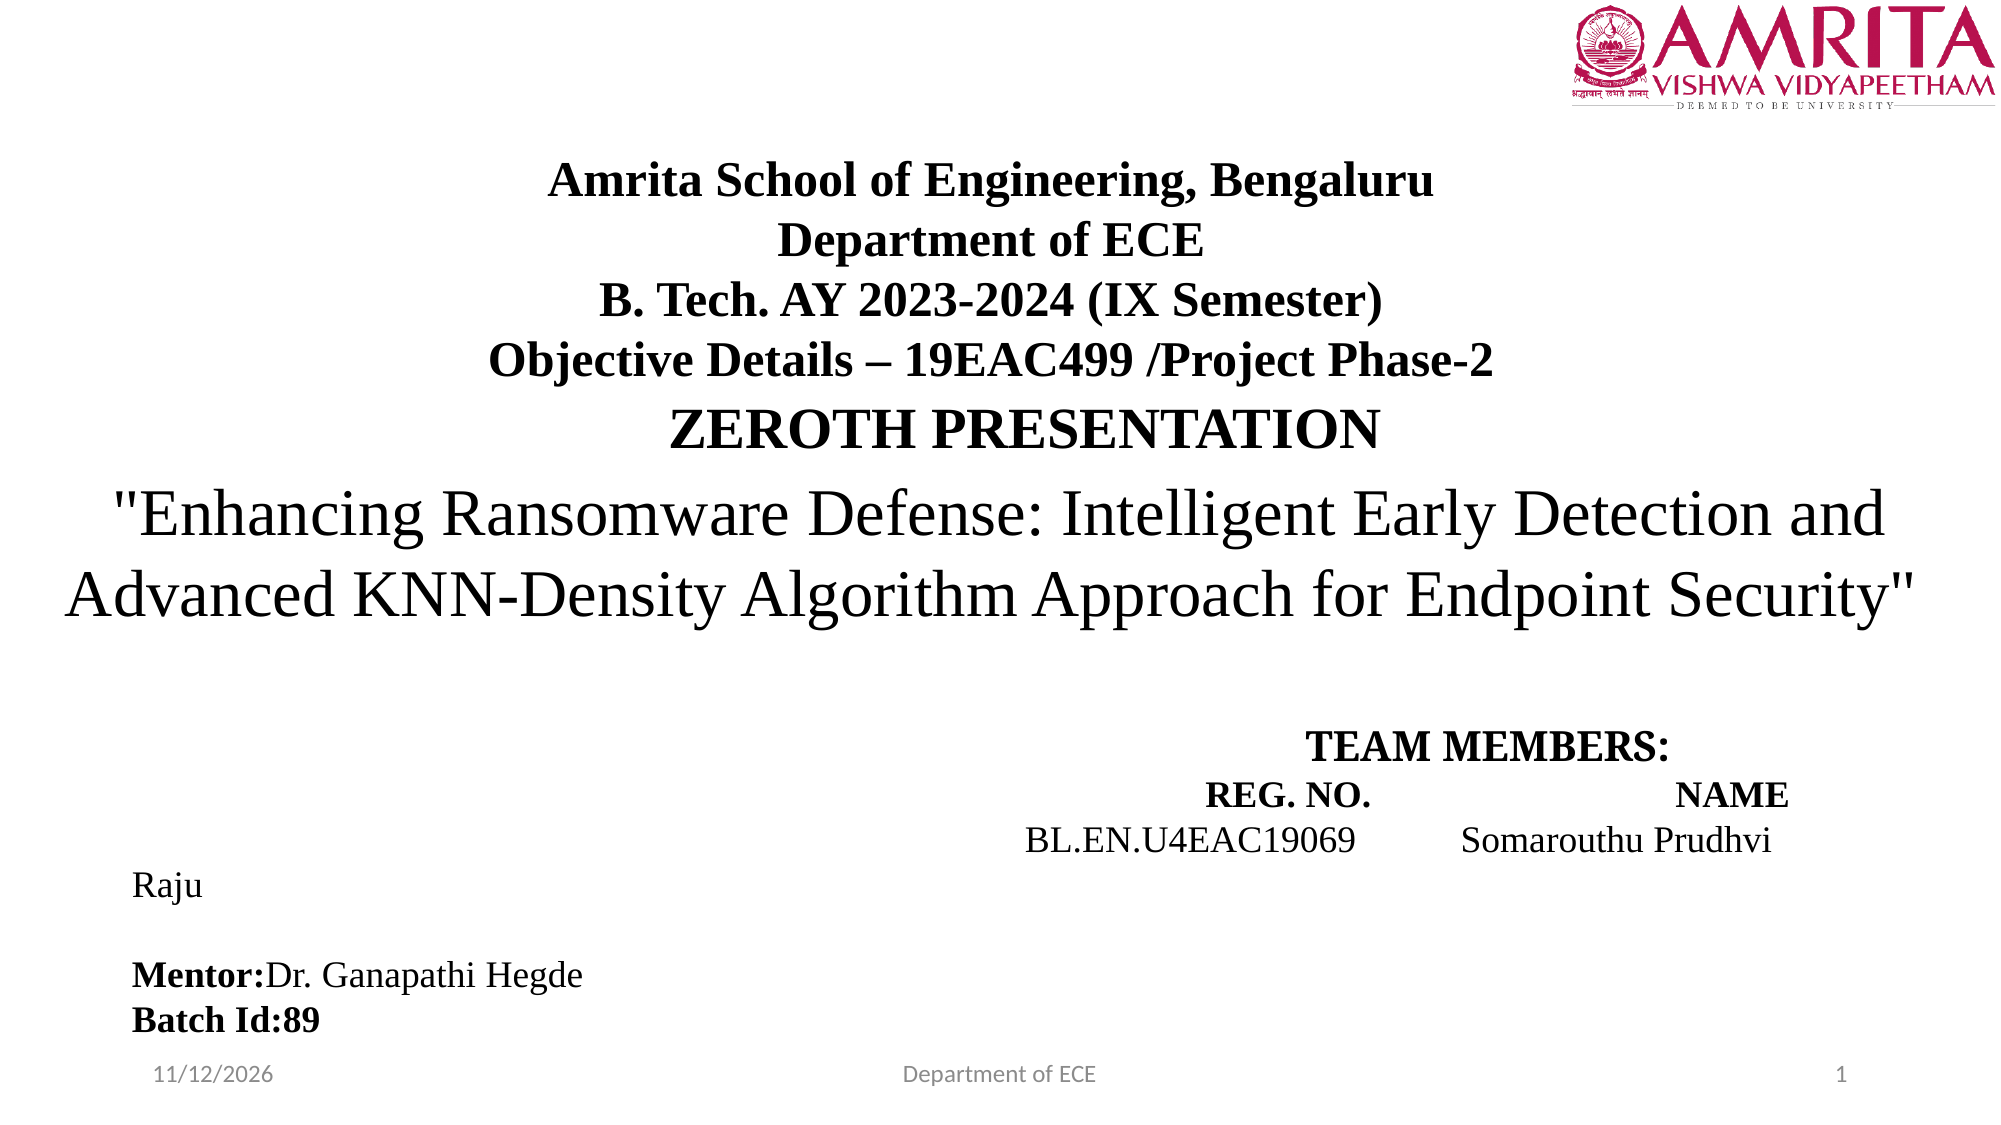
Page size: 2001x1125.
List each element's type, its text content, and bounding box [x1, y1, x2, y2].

footer Department of ECE [662, 1042, 1338, 1103]
slide_number 1 [1412, 1042, 1863, 1103]
picture [1568, 3, 1998, 110]
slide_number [137, 1042, 588, 1103]
text_box ZEROTH PRESENTATION [222, 387, 1826, 460]
text_box "Enhancing Ransomware Defense: Intelligent Early Detection and Advanced KNN-Density Algorithm Approach for Endpoint Security" [47, 466, 1953, 631]
text_box TEAM MEMBERS: REG. NO. NAME BL.EN.U4EAC19069 Somarouthu Prudhvi Raju Mentor:Dr. Ganapathi Hegde Batch Id:89 [131, 664, 1861, 1125]
text_box Amrita School of Engineering, Bengaluru Department of ECE B. Tech. AY 2023-2024 (IX Semester) Objective Details – 19EAC499 /Project Phase-2 [204, 138, 1779, 394]
